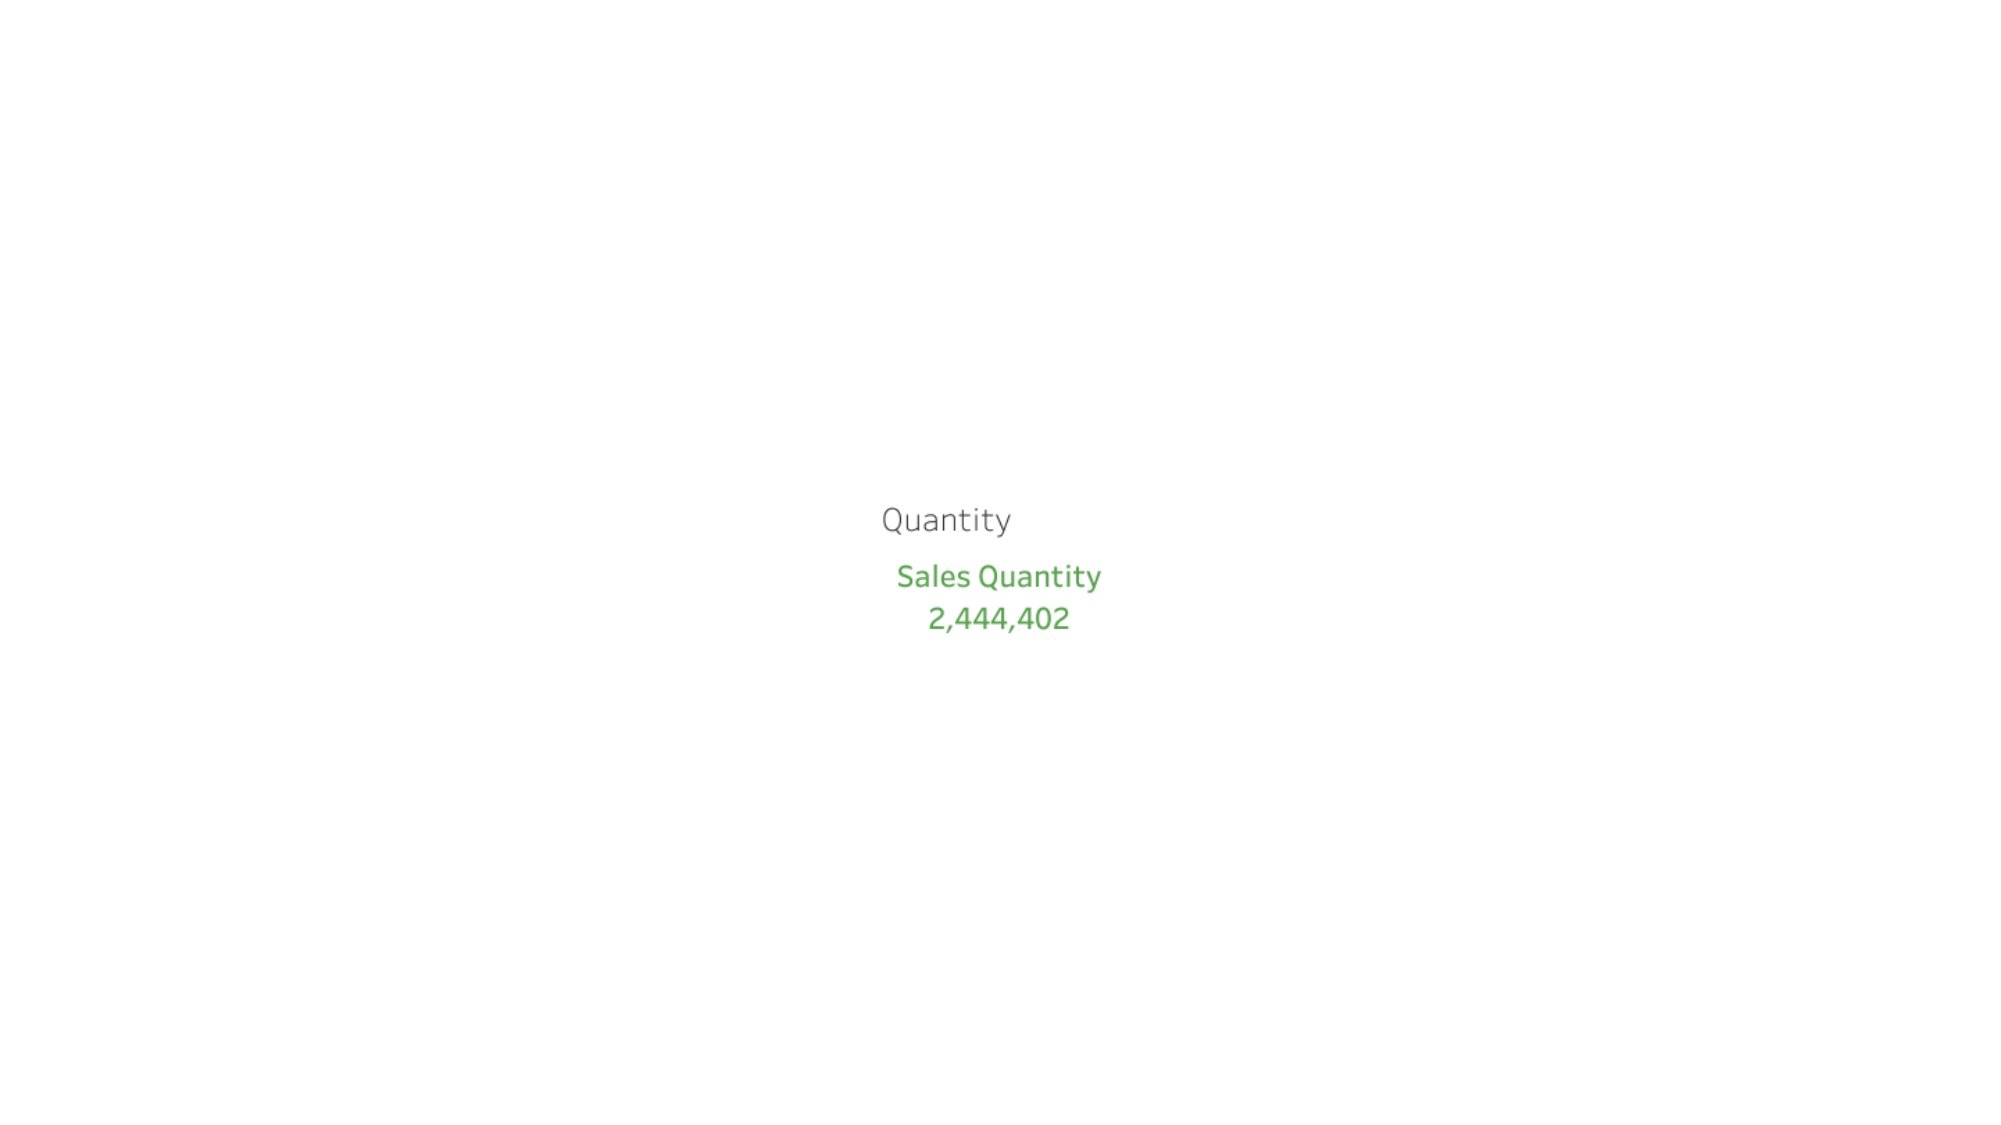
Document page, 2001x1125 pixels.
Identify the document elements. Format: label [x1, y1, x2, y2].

picture [874, 486, 1125, 639]
